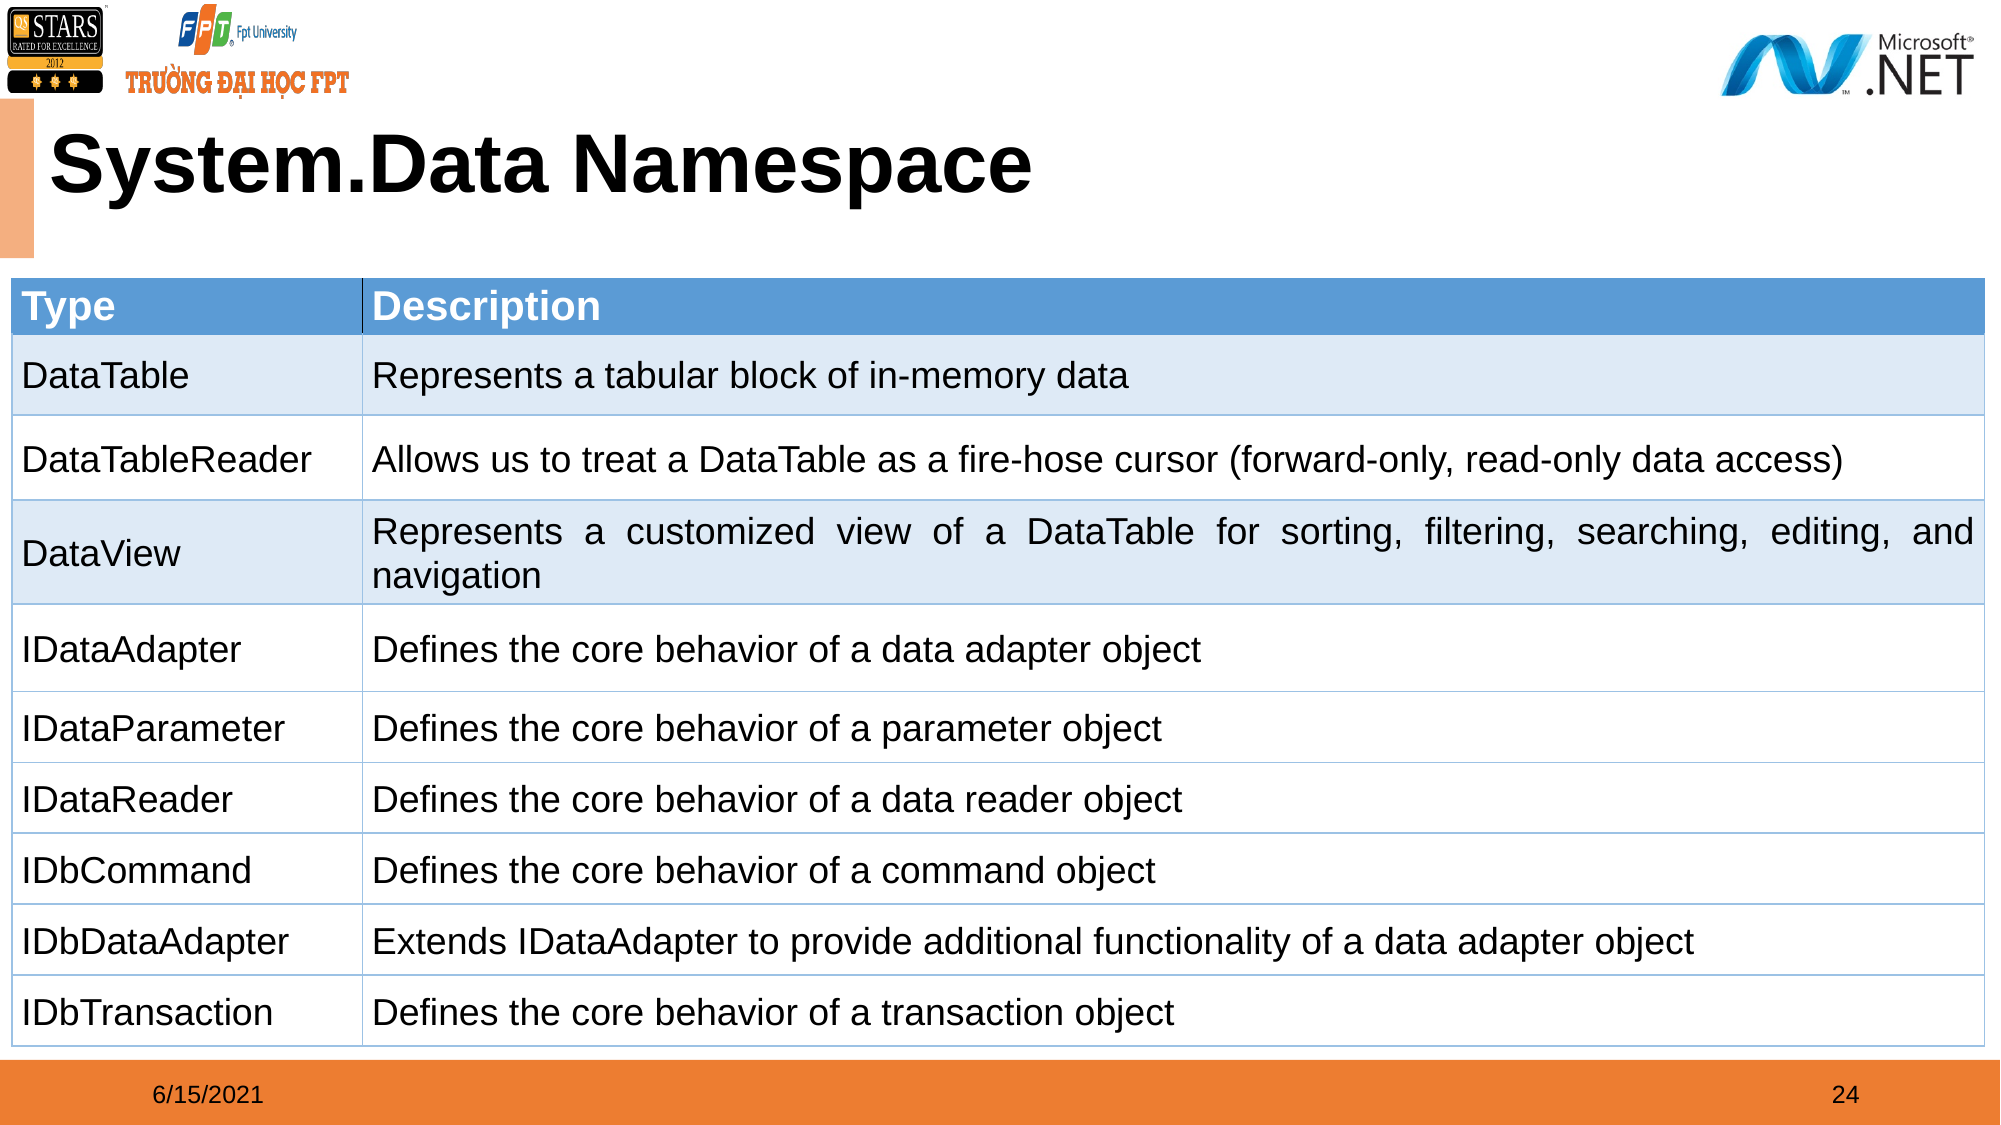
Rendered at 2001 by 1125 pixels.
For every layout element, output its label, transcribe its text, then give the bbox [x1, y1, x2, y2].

table_cell Defines the core behavior of a parameter object [363, 692, 1984, 762]
table_cell Represents a tabular block of in-memory data [363, 335, 1984, 414]
table_cell IDataReader [13, 763, 362, 832]
table_cell DataView [13, 501, 362, 603]
table_cell IDataAdapter [13, 605, 362, 691]
table_cell IDataParameter [13, 692, 362, 762]
text_box System.Data Namespace [34, 118, 1554, 213]
table_cell Defines the core behavior of a data adapter object [363, 605, 1984, 691]
table_cell IDbTransaction [13, 976, 362, 1045]
table_cell Represents a customized view of a DataTable for sorting, filtering, searching, editing, and navigation [363, 501, 1984, 603]
table_cell Defines the core behavior of a command object [363, 834, 1984, 903]
table_cell Allows us to treat a DataTable as a fire-hose cursor (forward-only, read-only data access) [363, 416, 1984, 499]
picture [7, 4, 349, 99]
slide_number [137, 1063, 588, 1123]
slide_number ‹#› [1424, 1063, 1875, 1123]
table_cell Defines the core behavior of a data reader object [363, 763, 1984, 832]
table_header Type [13, 280, 362, 333]
picture [1685, 0, 2001, 129]
table_cell Extends IDataAdapter to provide additional functionality of a data adapter object [363, 905, 1984, 974]
table_cell Defines the core behavior of a transaction object [363, 976, 1984, 1045]
table_cell IDbCommand [13, 834, 362, 903]
table_cell DataTableReader [13, 416, 362, 499]
table_cell DataTable [13, 335, 362, 414]
table_header Description [363, 280, 1984, 333]
table_cell IDbDataAdapter [13, 905, 362, 974]
